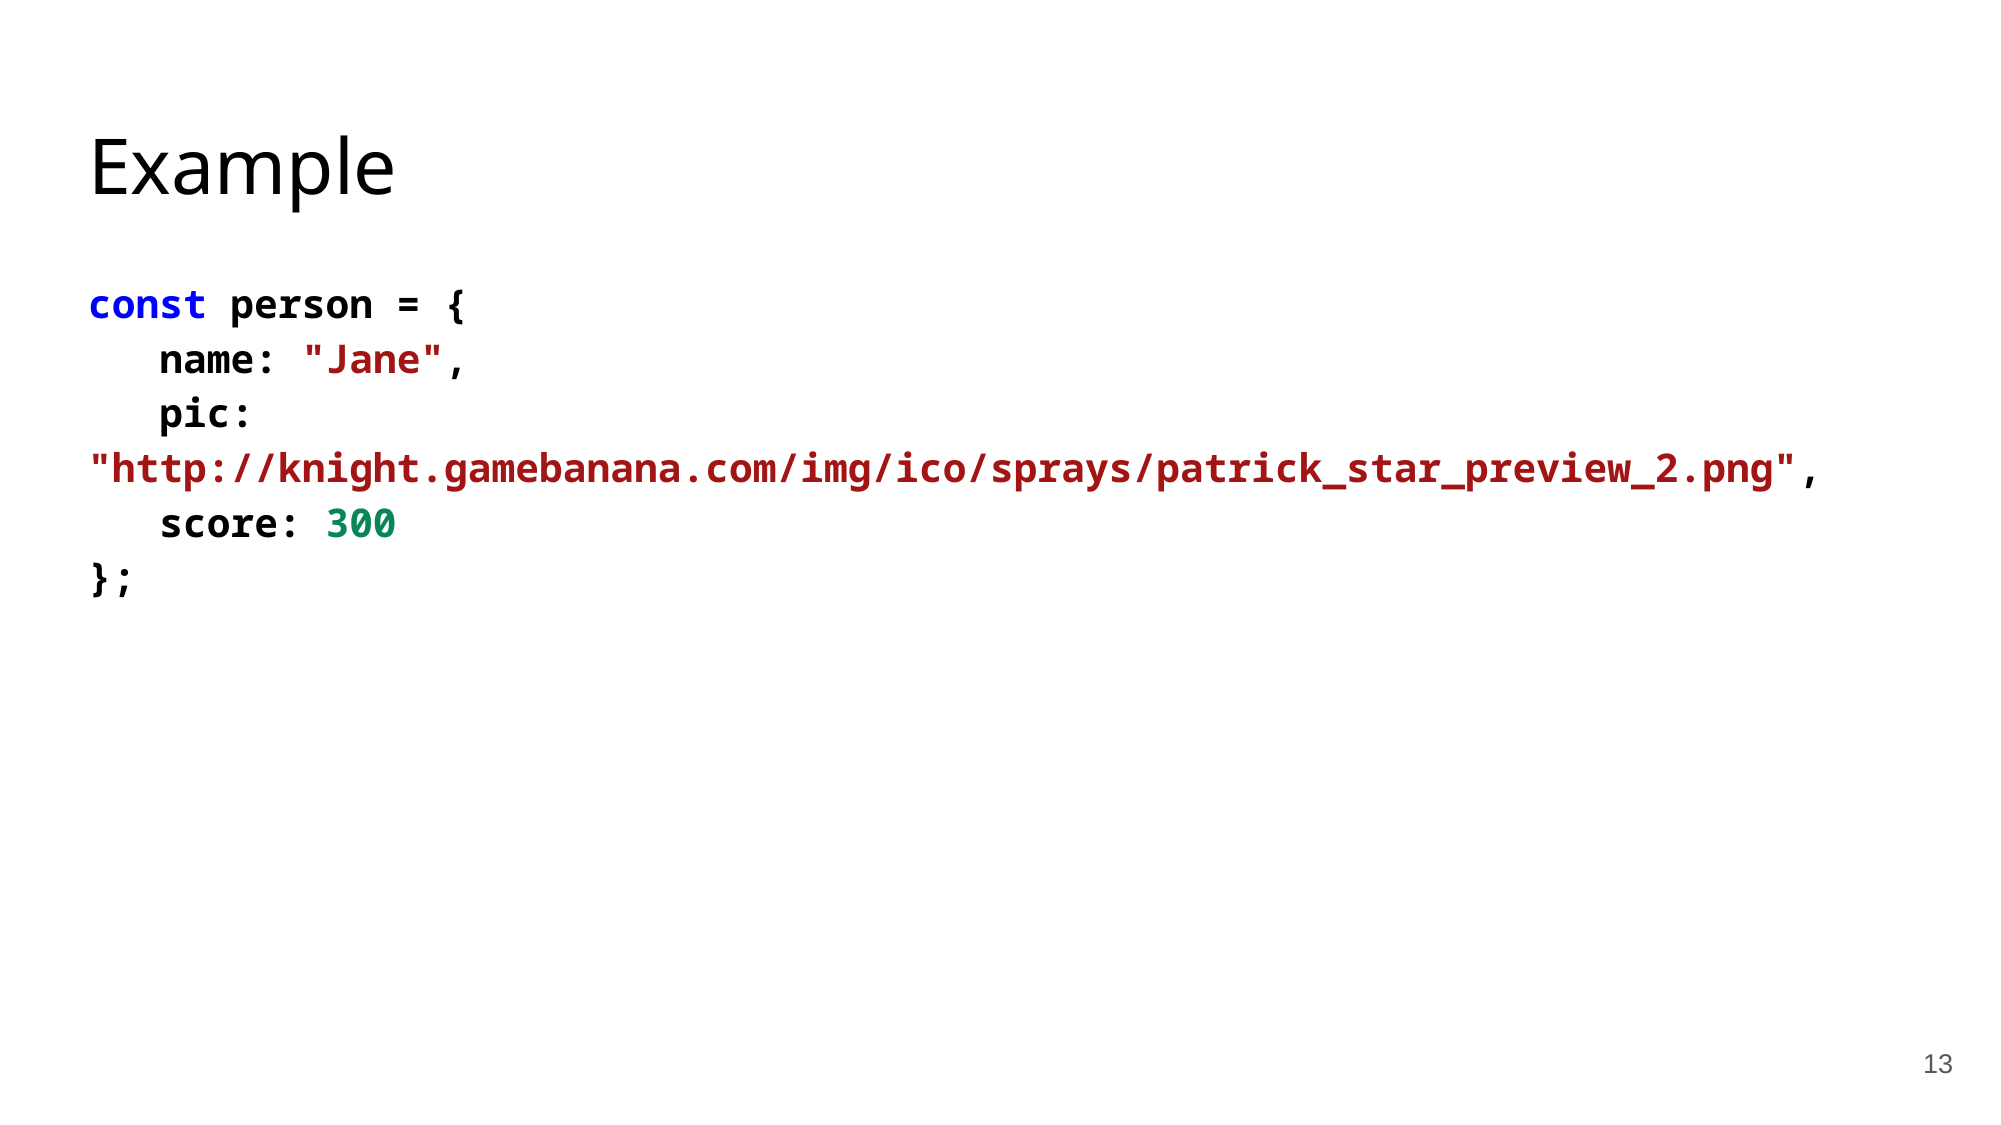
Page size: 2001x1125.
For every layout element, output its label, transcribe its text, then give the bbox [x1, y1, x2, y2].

slide_number ‹#› [1853, 1019, 1974, 1106]
title Example [68, 97, 1932, 223]
list const person = { name: "Jane", pic: "http://knight.gamebanana.com/img/ico/sprays/patrick_star_preview_2.png", score: 300 }; [68, 252, 1932, 1000]
